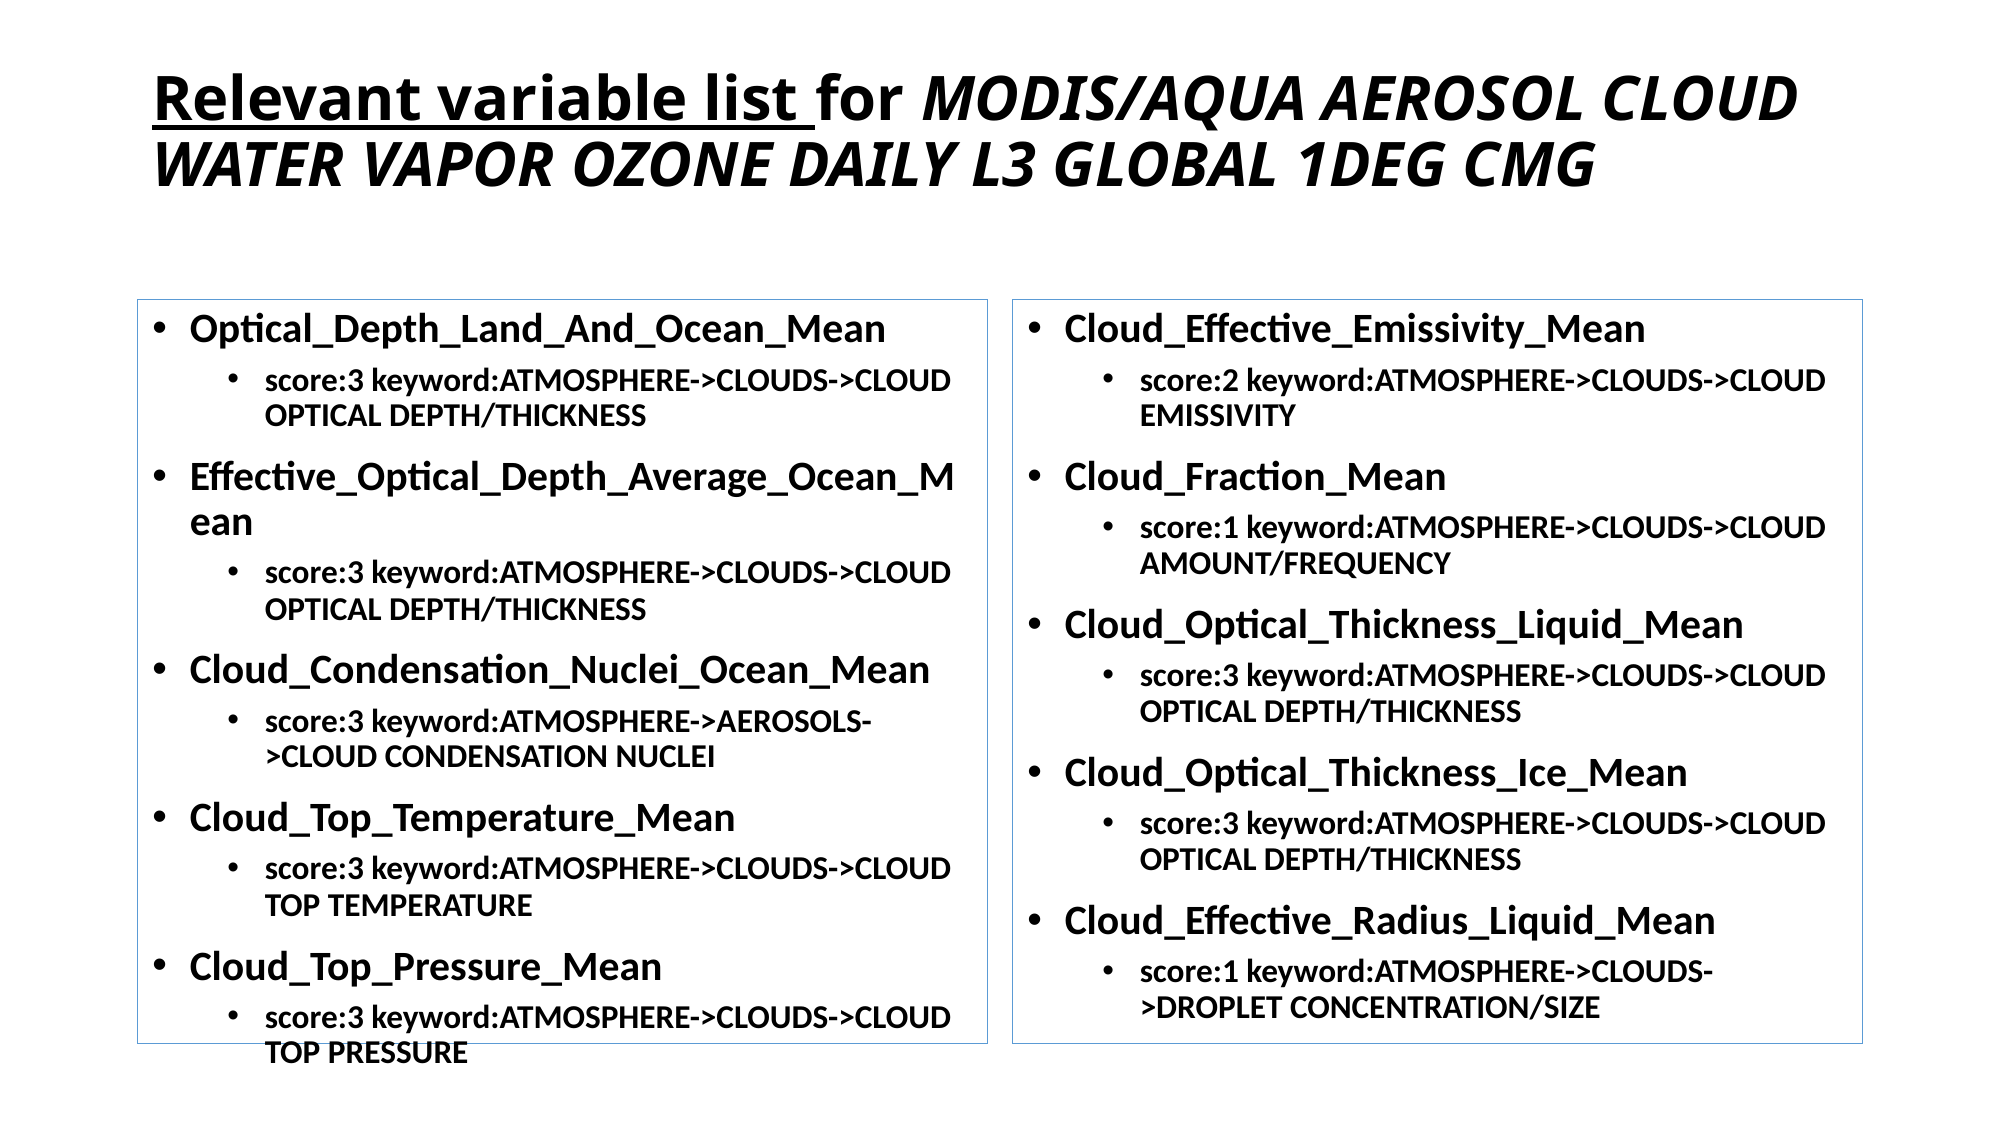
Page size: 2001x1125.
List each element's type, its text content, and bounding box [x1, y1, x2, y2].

text_box Cloud_Effective_Emissivity_Mean score:2 keyword:ATMOSPHERE->CLOUDS->CLOUD EMISSIVITY Cloud_Fraction_Mean score:1 keyword:ATMOSPHERE->CLOUDS->CLOUD AMOUNT/FREQUENCY Cloud_Optical_Thickness_Liquid_Mean score:3 keyword:ATMOSPHERE->CLOUDS->CLOUD OPTICAL DEPTH/THICKNESS Cloud_Optical_Thickness_Ice_Mean score:3 keyword:ATMOSPHERE->CLOUDS->CLOUD OPTICAL DEPTH/THICKNESS Cloud_Effective_Radius_Liquid_Mean score:1 keyword:ATMOSPHERE->CLOUDS->DROPLET CONCENTRATION/SIZE [1012, 299, 1863, 1044]
text_box Optical_Depth_Land_And_Ocean_Mean score:3 keyword:ATMOSPHERE->CLOUDS->CLOUD OPTICAL DEPTH/THICKNESS Effective_Optical_Depth_Average_Ocean_Mean score:3 keyword:ATMOSPHERE->CLOUDS->CLOUD OPTICAL DEPTH/THICKNESS Cloud_Condensation_Nuclei_Ocean_Mean score:3 keyword:ATMOSPHERE->AEROSOLS->CLOUD CONDENSATION NUCLEI Cloud_Top_Temperature_Mean score:3 keyword:ATMOSPHERE->CLOUDS->CLOUD TOP TEMPERATURE Cloud_Top_Pressure_Mean score:3 keyword:ATMOSPHERE->CLOUDS->CLOUD TOP PRESSURE [137, 299, 988, 1044]
text_box Relevant variable list for MODIS/AQUA AEROSOL CLOUD WATER VAPOR OZONE DAILY L3 GLOBAL 1DEG CMG [137, 59, 1863, 228]
